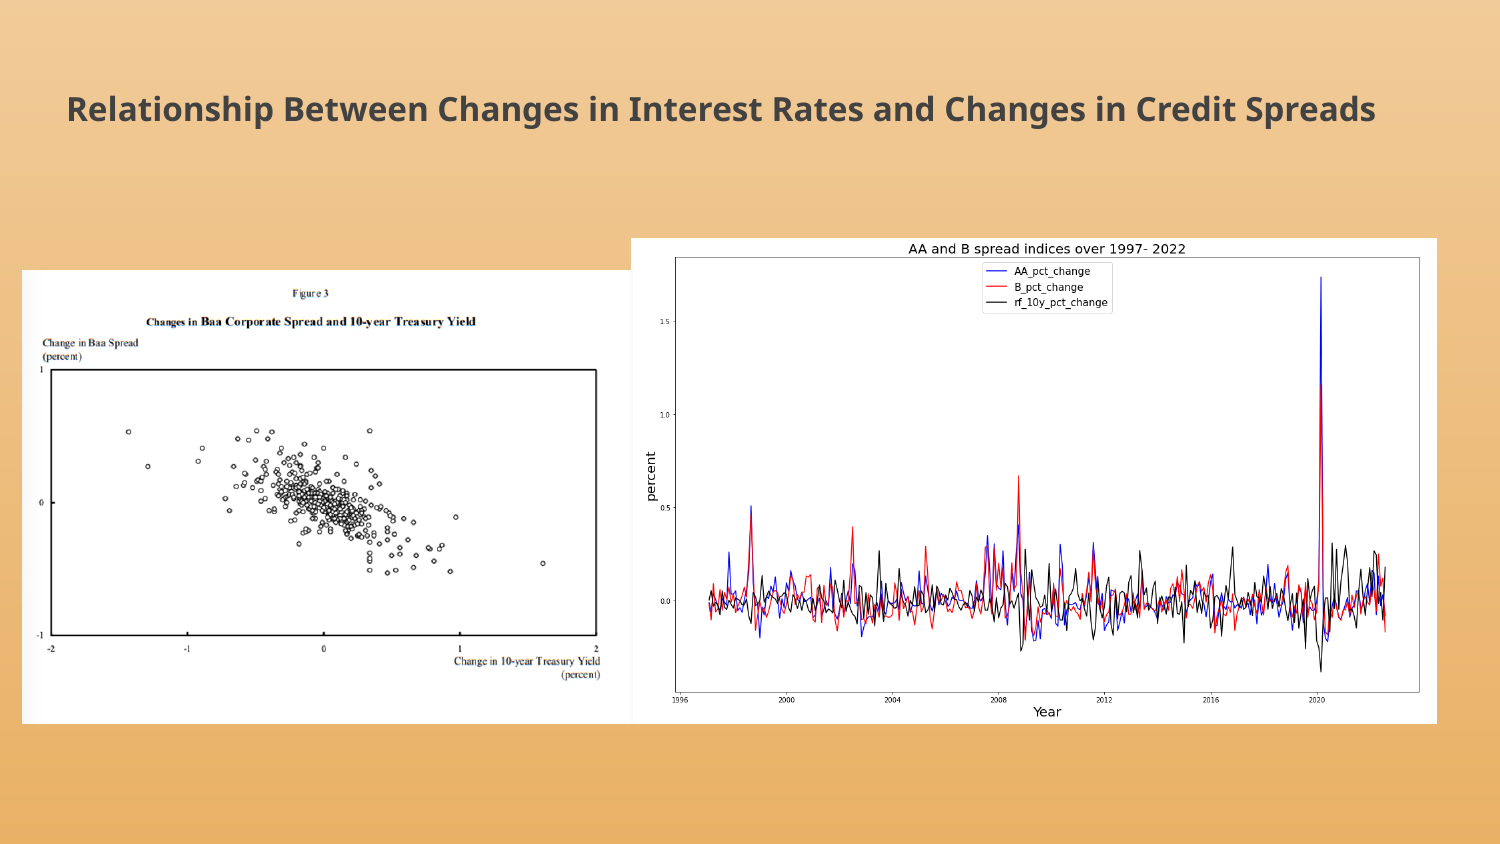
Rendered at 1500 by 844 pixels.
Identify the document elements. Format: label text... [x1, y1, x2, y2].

title Relationship Between Changes in Interest Rates and Changes in Credit Spreads [51, 72, 1449, 167]
picture [21, 270, 633, 724]
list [631, 237, 1437, 724]
